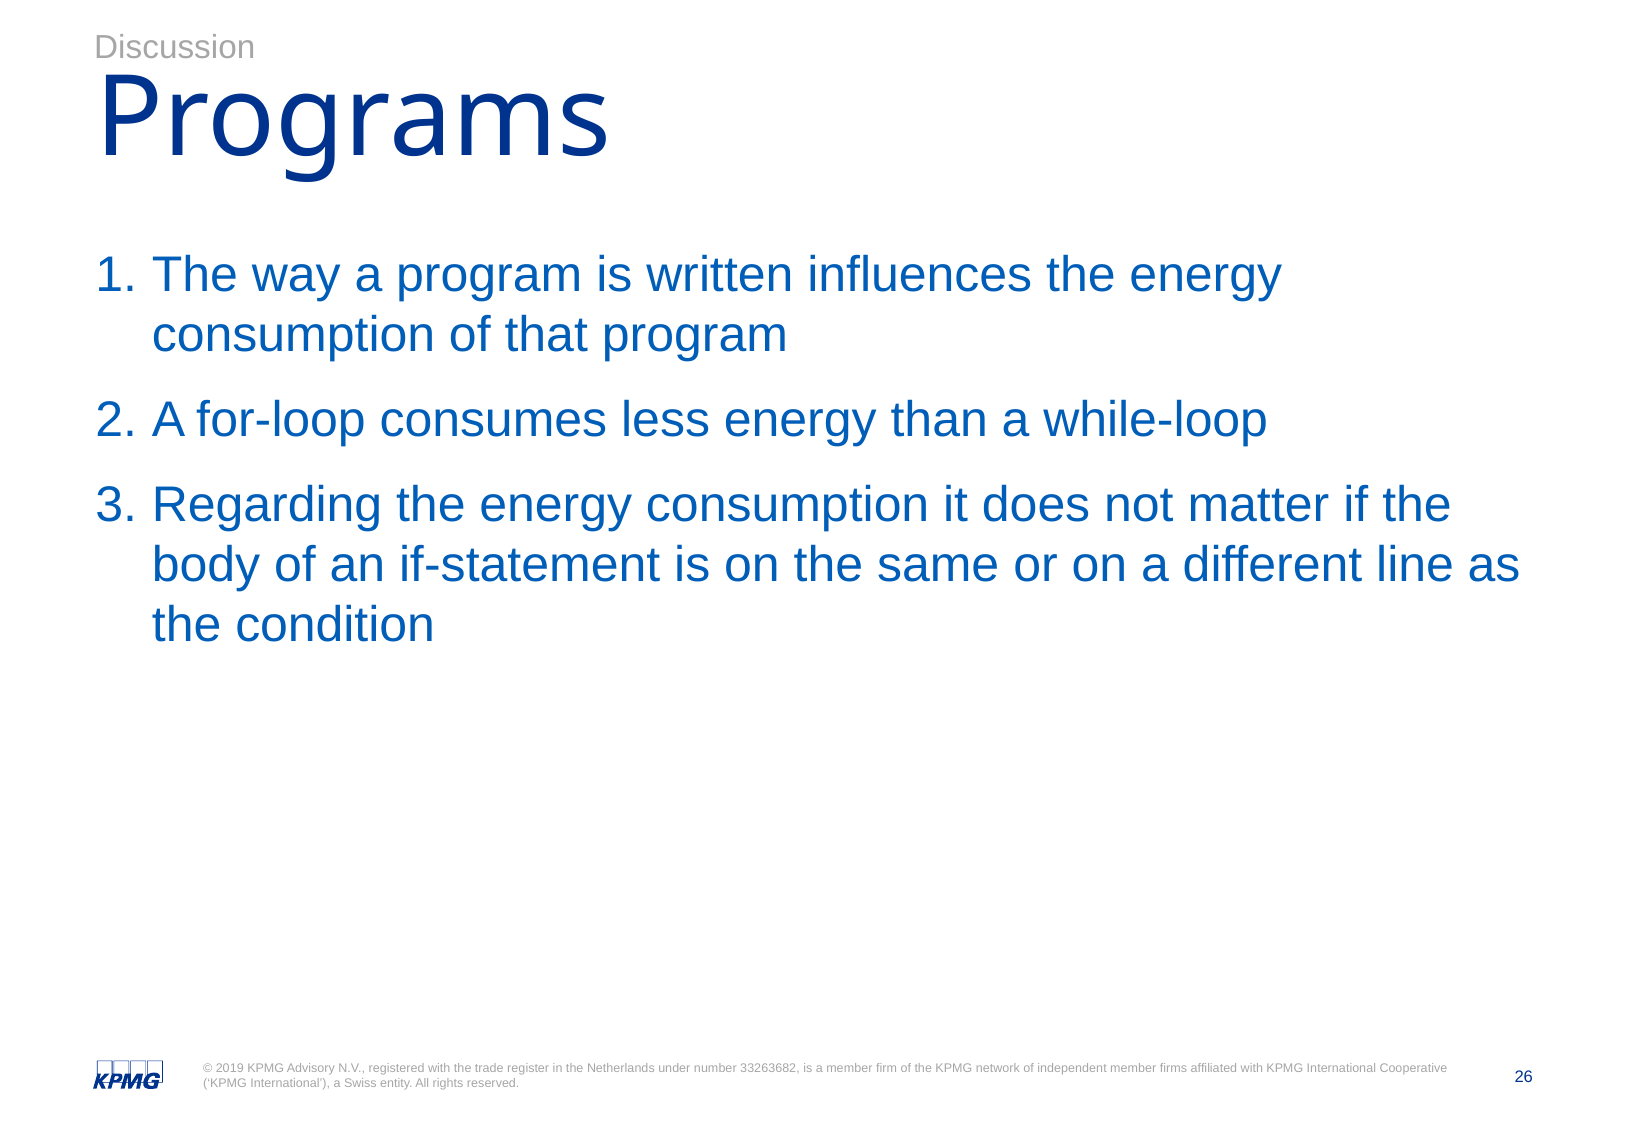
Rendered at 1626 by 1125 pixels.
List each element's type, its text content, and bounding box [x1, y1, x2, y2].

list Discussion [88, 29, 1534, 71]
list The way a program is written influences the energy consumption of that program A for-loop consumes less energy than a while-loop Regarding the energy consumption it does not matter if the body of an if-statement is on the same or on a different line as the condition [89, 235, 1534, 1035]
title Programs [89, 74, 1534, 194]
